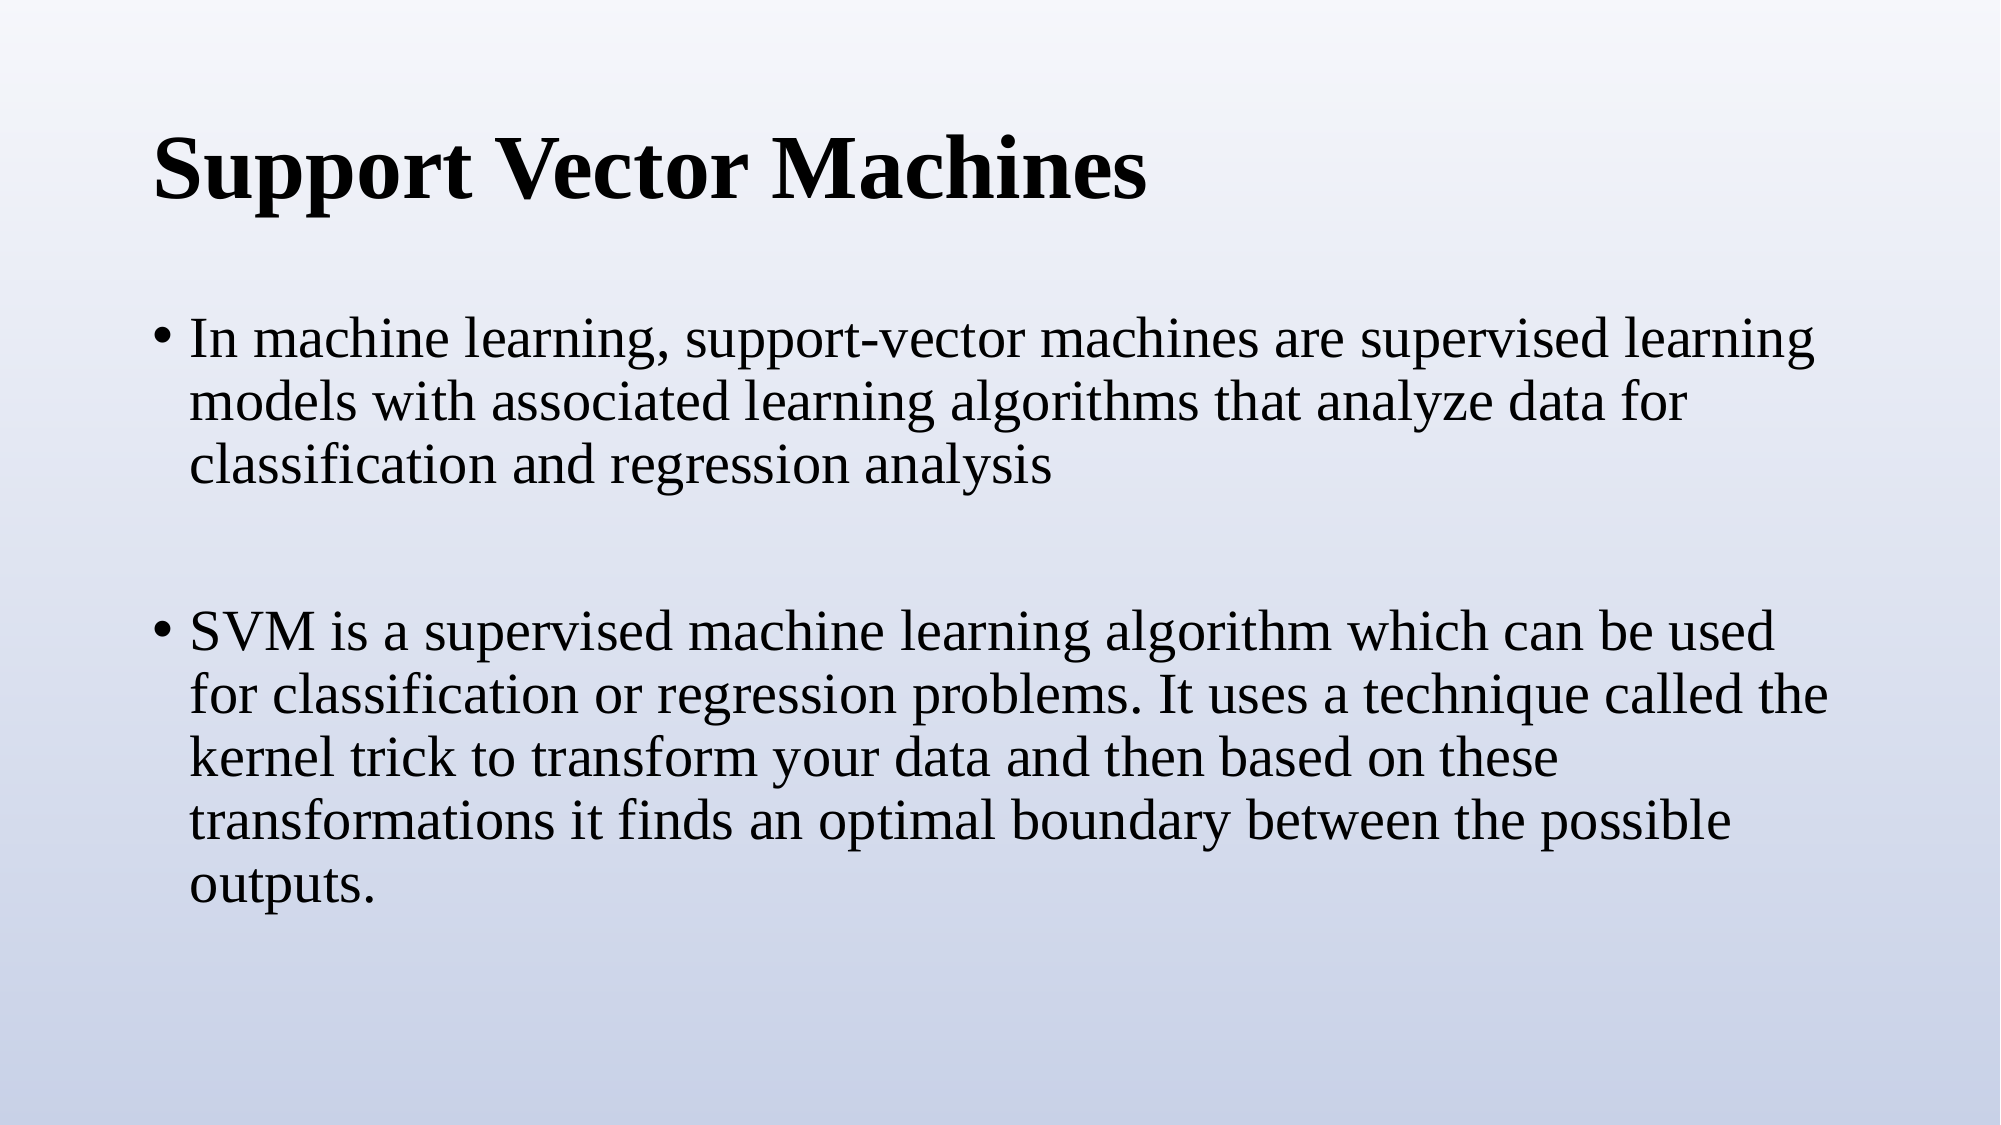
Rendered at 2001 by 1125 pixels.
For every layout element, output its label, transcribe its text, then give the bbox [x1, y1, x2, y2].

list In machine learning, support-vector machines are supervised learning models with associated learning algorithms that analyze data for classification and regression analysis SVM is a supervised machine learning algorithm which can be used for classification or regression problems. It uses a technique called the kernel trick to transform your data and then based on these transformations it finds an optimal boundary between the possible outputs. [137, 299, 1863, 1014]
title Support Vector Machines [137, 59, 1863, 278]
